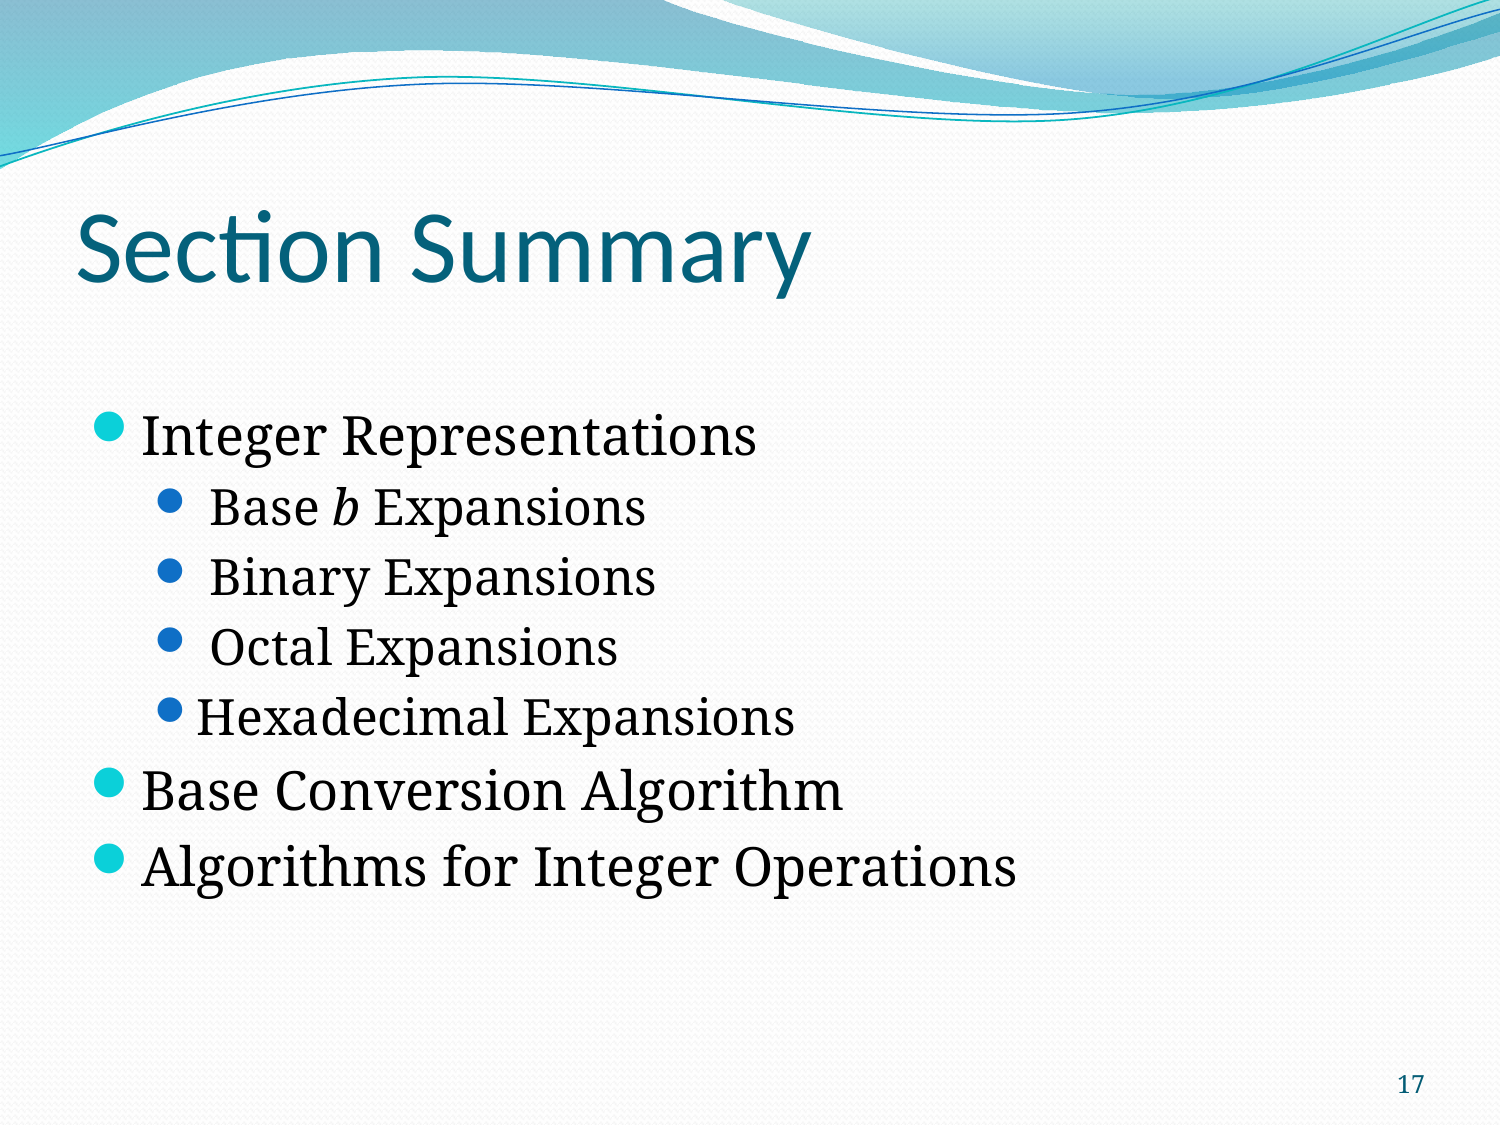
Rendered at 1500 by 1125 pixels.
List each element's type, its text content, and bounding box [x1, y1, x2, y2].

list Integer Representations Base b Expansions Binary Expansions Octal Expansions Hexadecimal Expansions Base Conversion Algorithm Algorithms for Integer Operations [75, 317, 1425, 1038]
slide_number 17 [1299, 1042, 1425, 1103]
title Section Summary [75, 115, 1425, 303]
